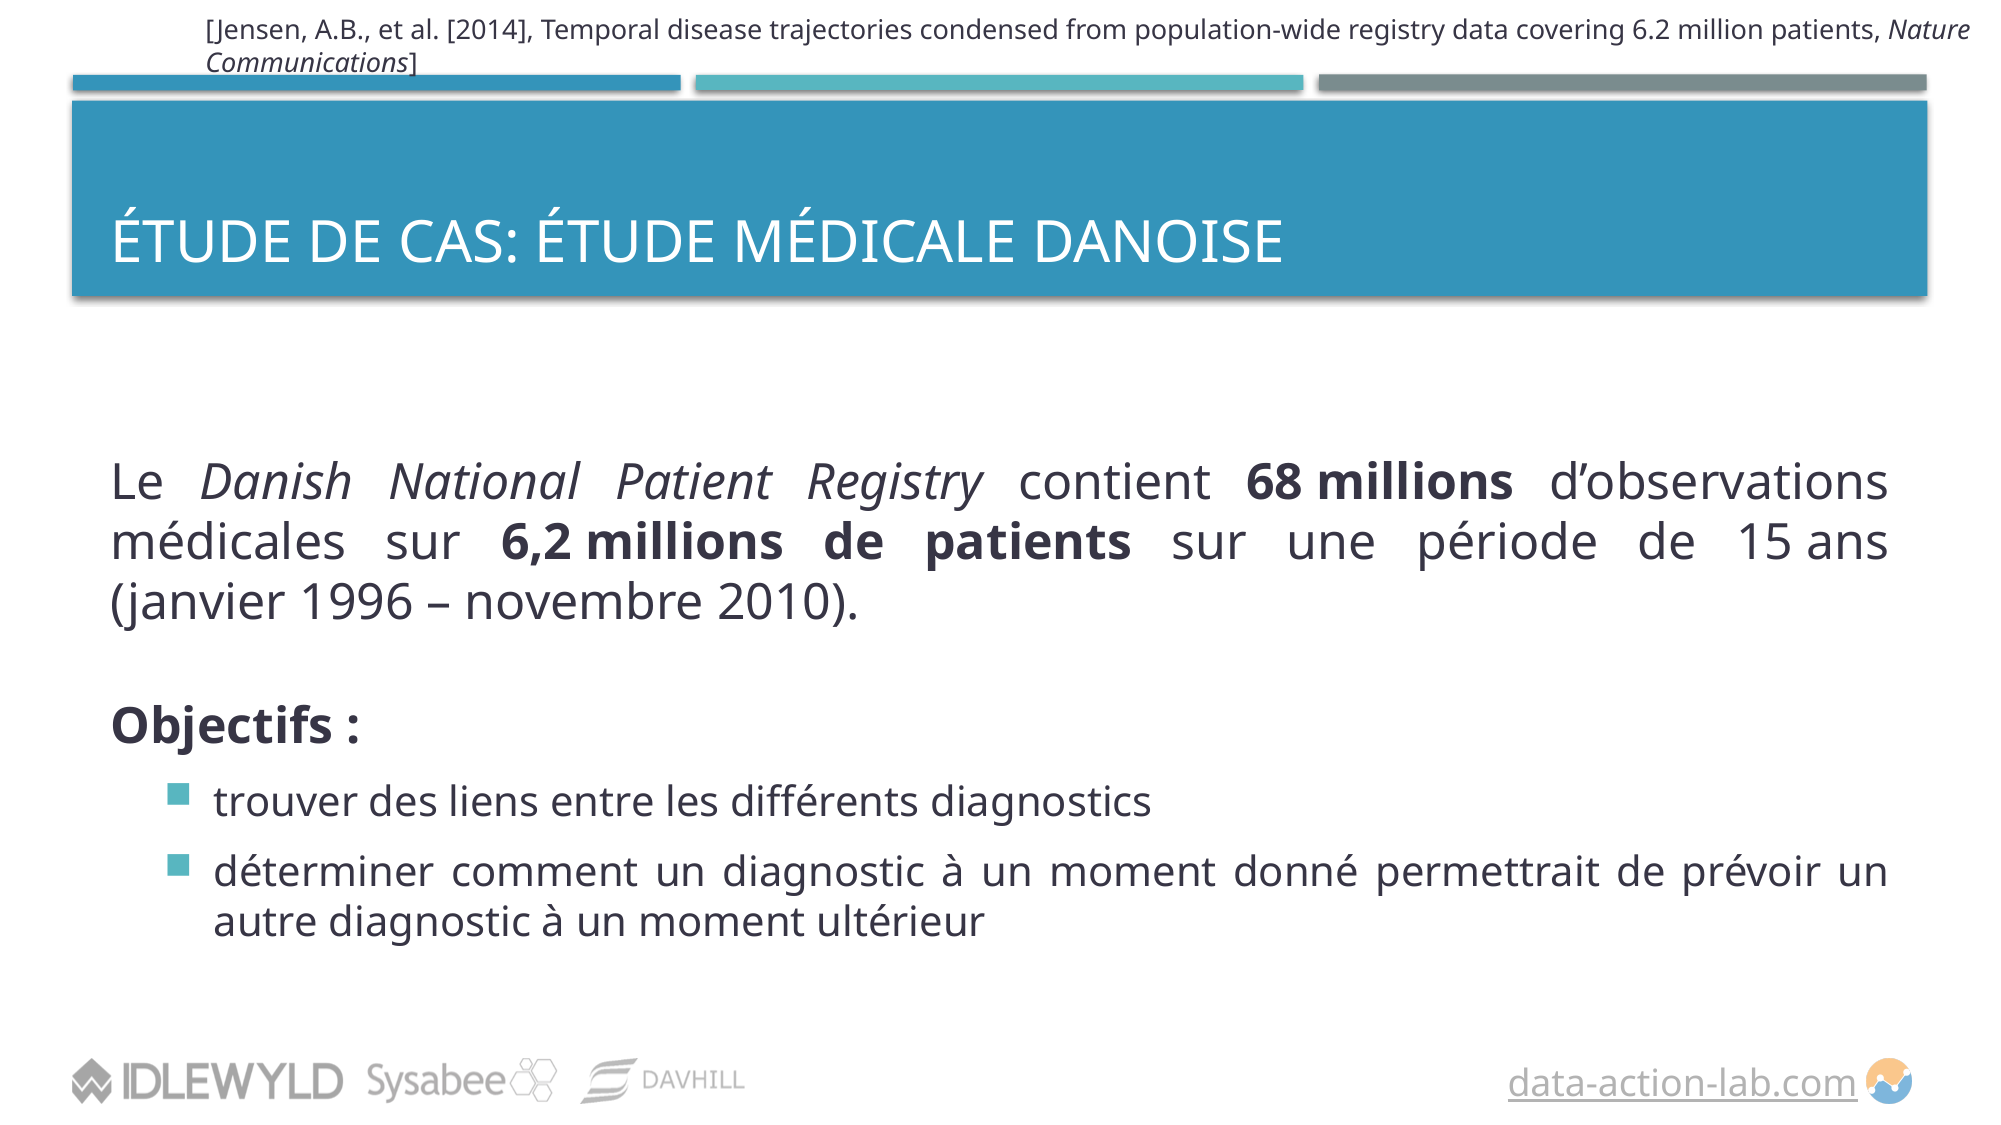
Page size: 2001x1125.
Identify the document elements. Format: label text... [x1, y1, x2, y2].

list Le Danish National Patient Registry contient 68 millions d’observations médicales sur 6,2 millions de patients sur une période de 15 ans (janvier 1996 – novembre 2010). Objectifs : trouver des liens entre les différents diagnostics déterminer comment un diagnostic à un moment donné permettrait de prévoir un autre diagnostic à un moment ultérieur [95, 357, 1905, 1037]
title ÉTUDE DE CAS: ÉtUDE MÉDICALE DANOISE [95, 115, 1905, 282]
text_box [Jensen, A.B., et al. [2014], Temporal disease trajectories condensed from population-wide registry data covering 6.2 million patients, Nature Communications] [190, 5, 2000, 85]
picture [72, 1058, 745, 1104]
